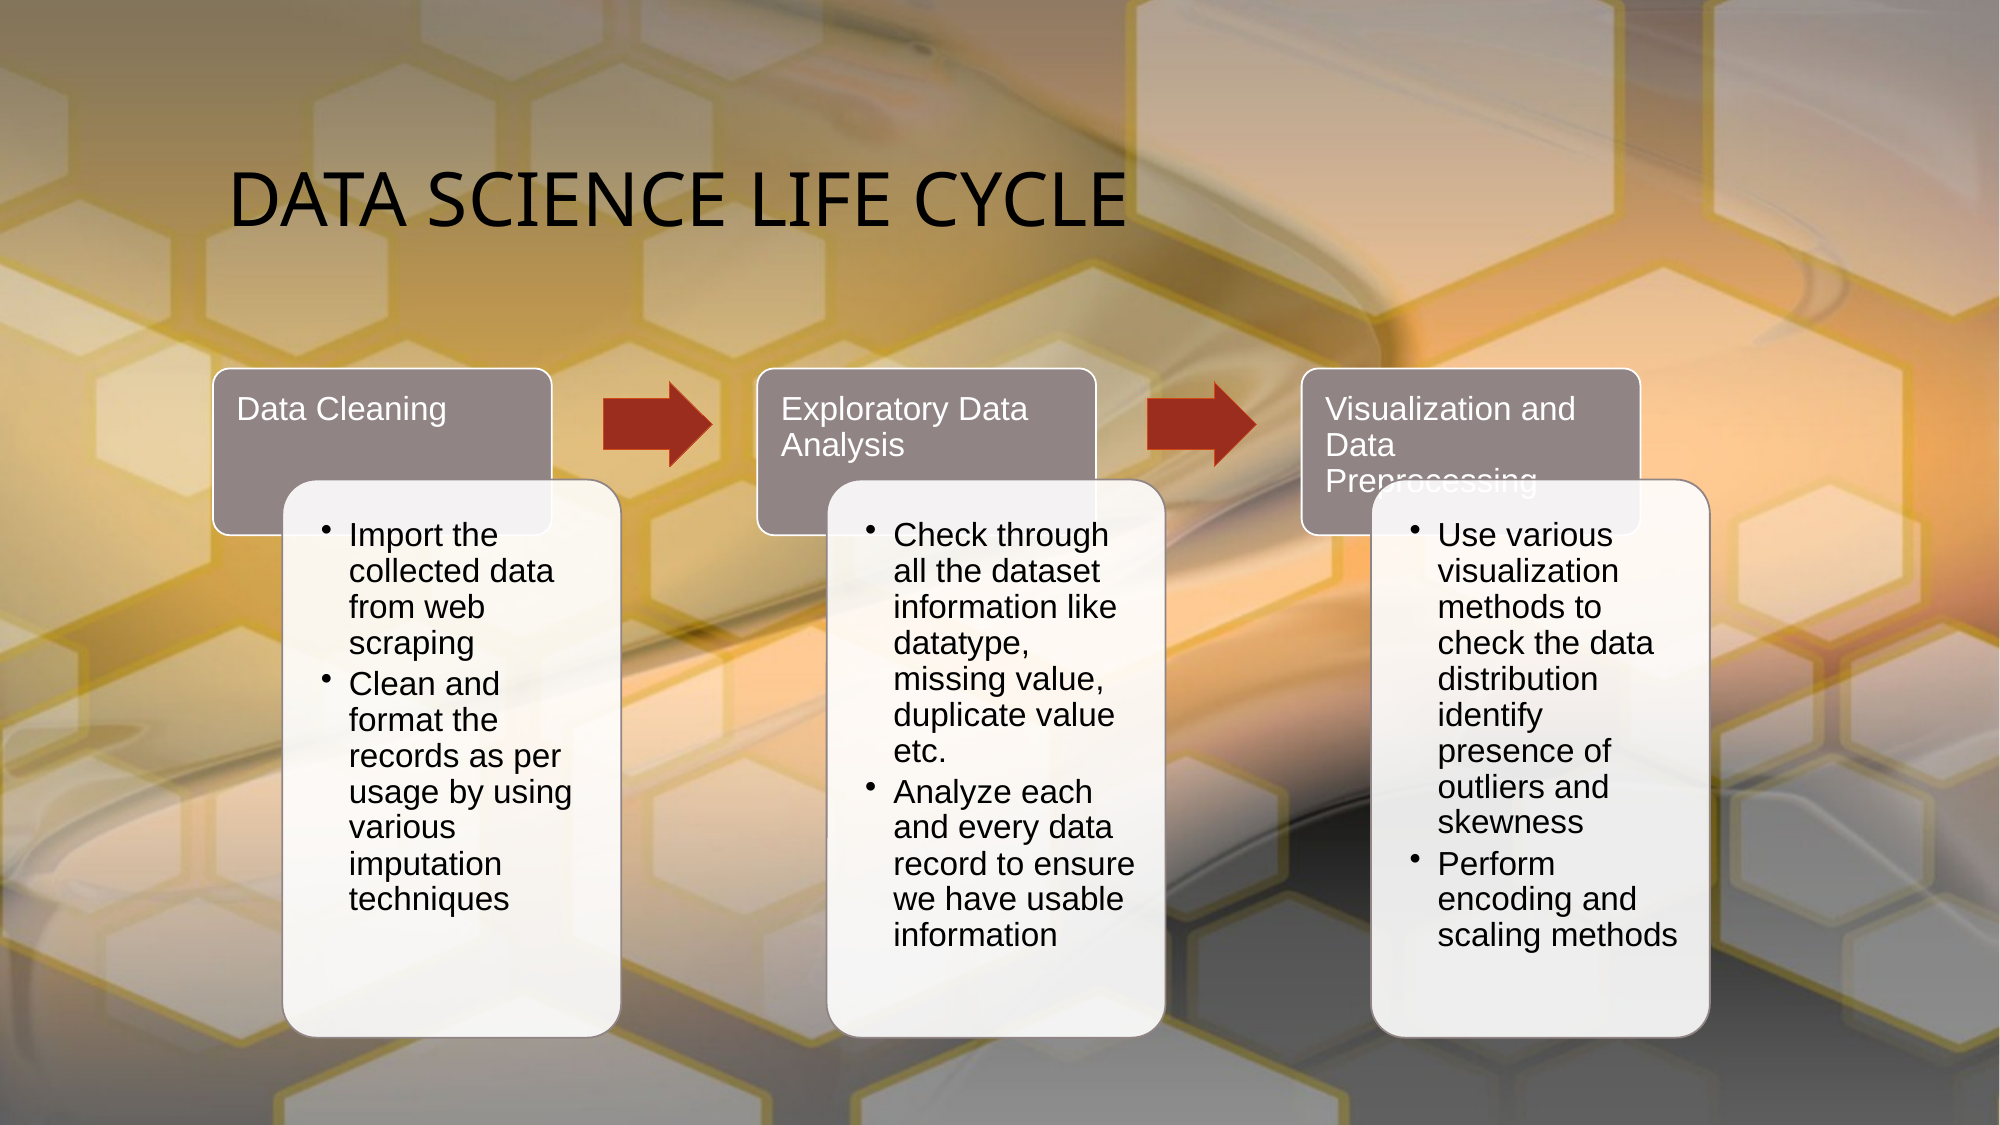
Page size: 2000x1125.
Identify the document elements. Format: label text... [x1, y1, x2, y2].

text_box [211, 362, 1711, 1044]
text_box DATA SCIENCE LIFE CYCLE [212, 62, 1788, 250]
picture [0, 0, 2000, 1125]
